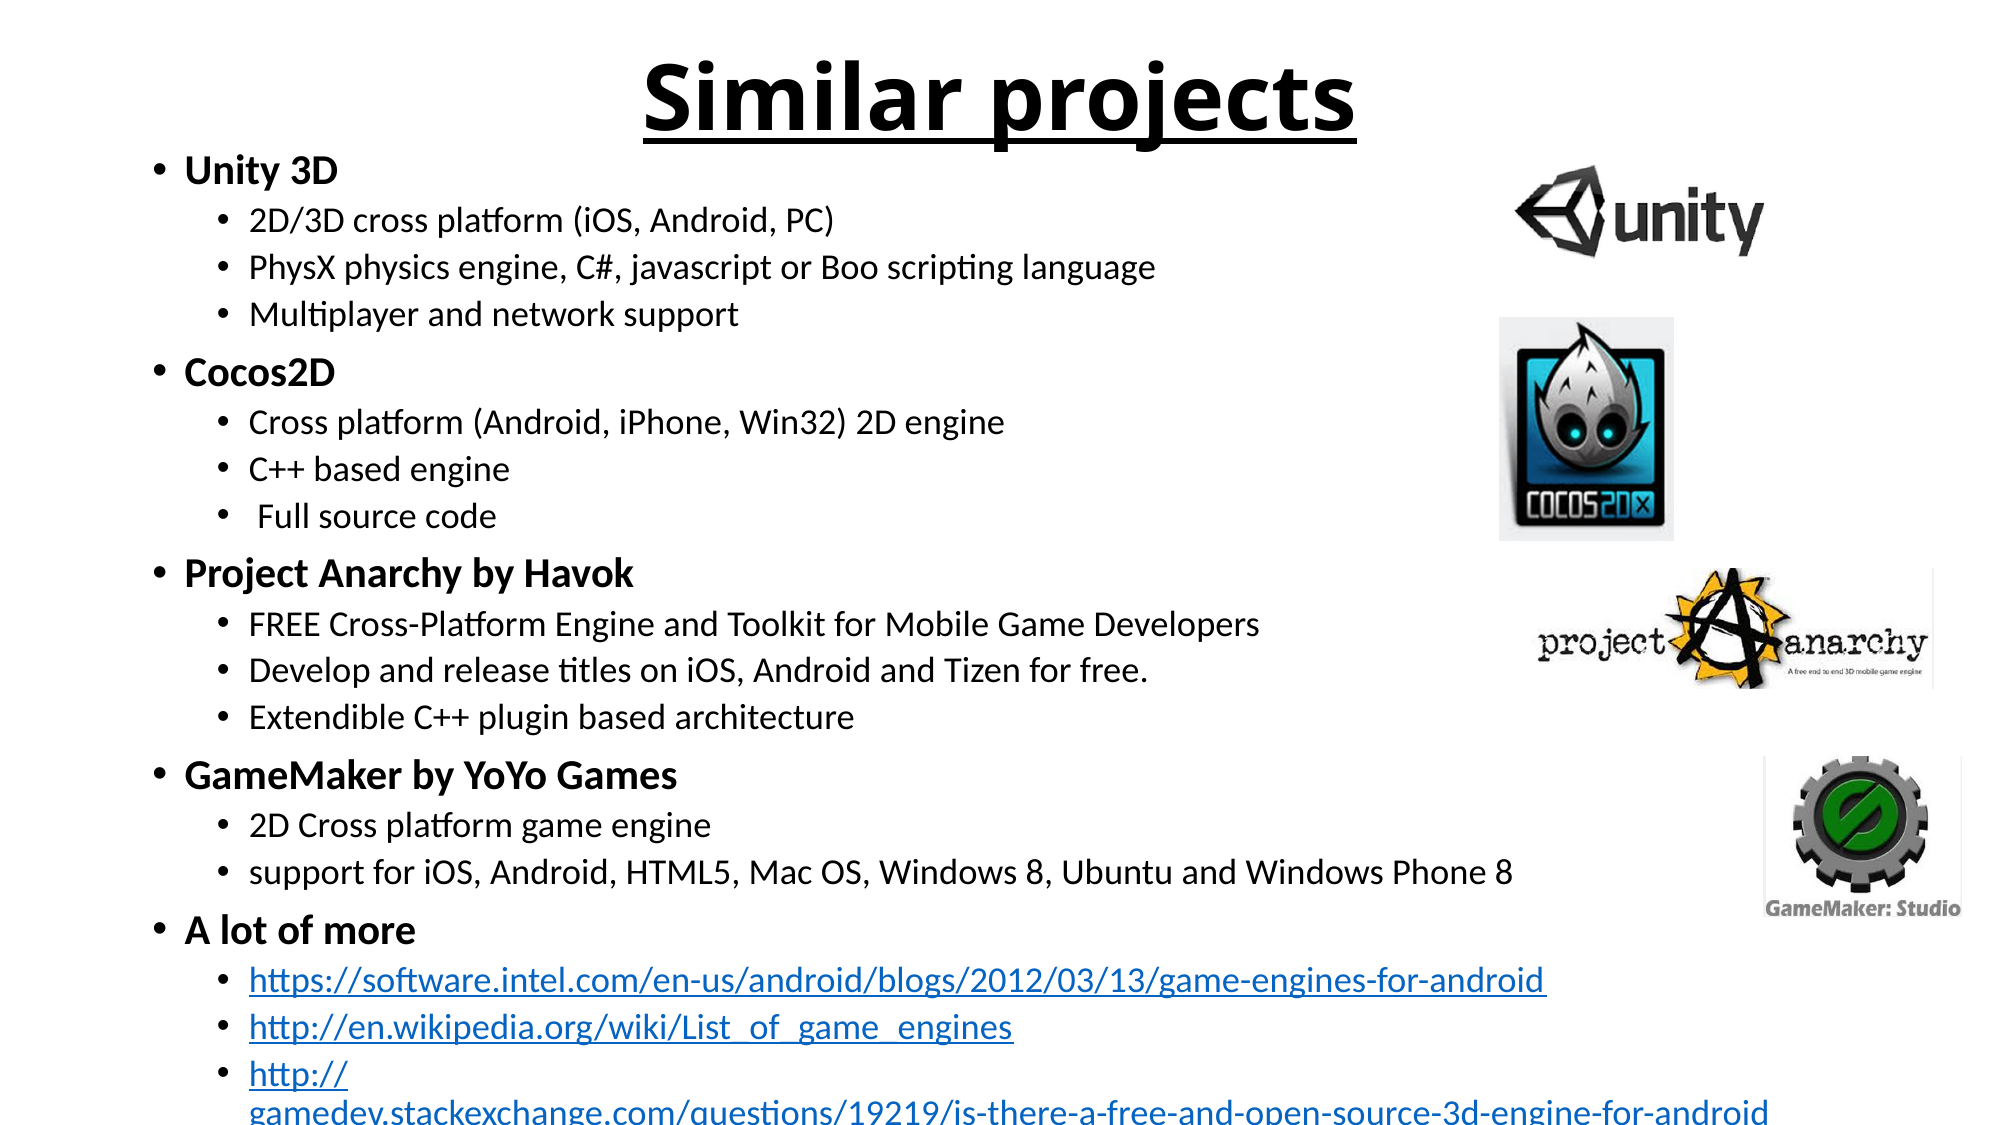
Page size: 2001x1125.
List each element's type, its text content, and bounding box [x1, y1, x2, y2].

title Similar projects [137, 0, 1863, 140]
picture [1763, 756, 1962, 917]
picture [1499, 317, 1674, 541]
picture [1510, 153, 1767, 267]
picture [1531, 568, 1934, 689]
list Unity 3D 2D/3D cross platform (iOS, Android, PC) PhysX physics engine, C#, javascript or Boo scripting language Multiplayer and network support Cocos2D Cross platform (Android, iPhone, Win32) 2D engine C++ based engine Full source code Project Anarchy by Havok FREE Cross-Platform Engine and Toolkit for Mobile Game Developers Develop and release titles on iOS, Android and Tizen for free. Extendible C++ plugin based architecture GameMaker by YoYo Games 2D Cross platform game engine support for iOS, Android, HTML5, Mac OS, Windows 8, Ubuntu and Windows Phone 8 A lot of more https://software.intel.com/en-us/android/blogs/2012/03/13/game-engines-for-android http://en.wikipedia.org/wiki/List_of_game_engines http://gamedev.stackexchange.com/questions/19219/is-there-a-free-and-open-source-3d-engine-for-android [137, 140, 1863, 1125]
